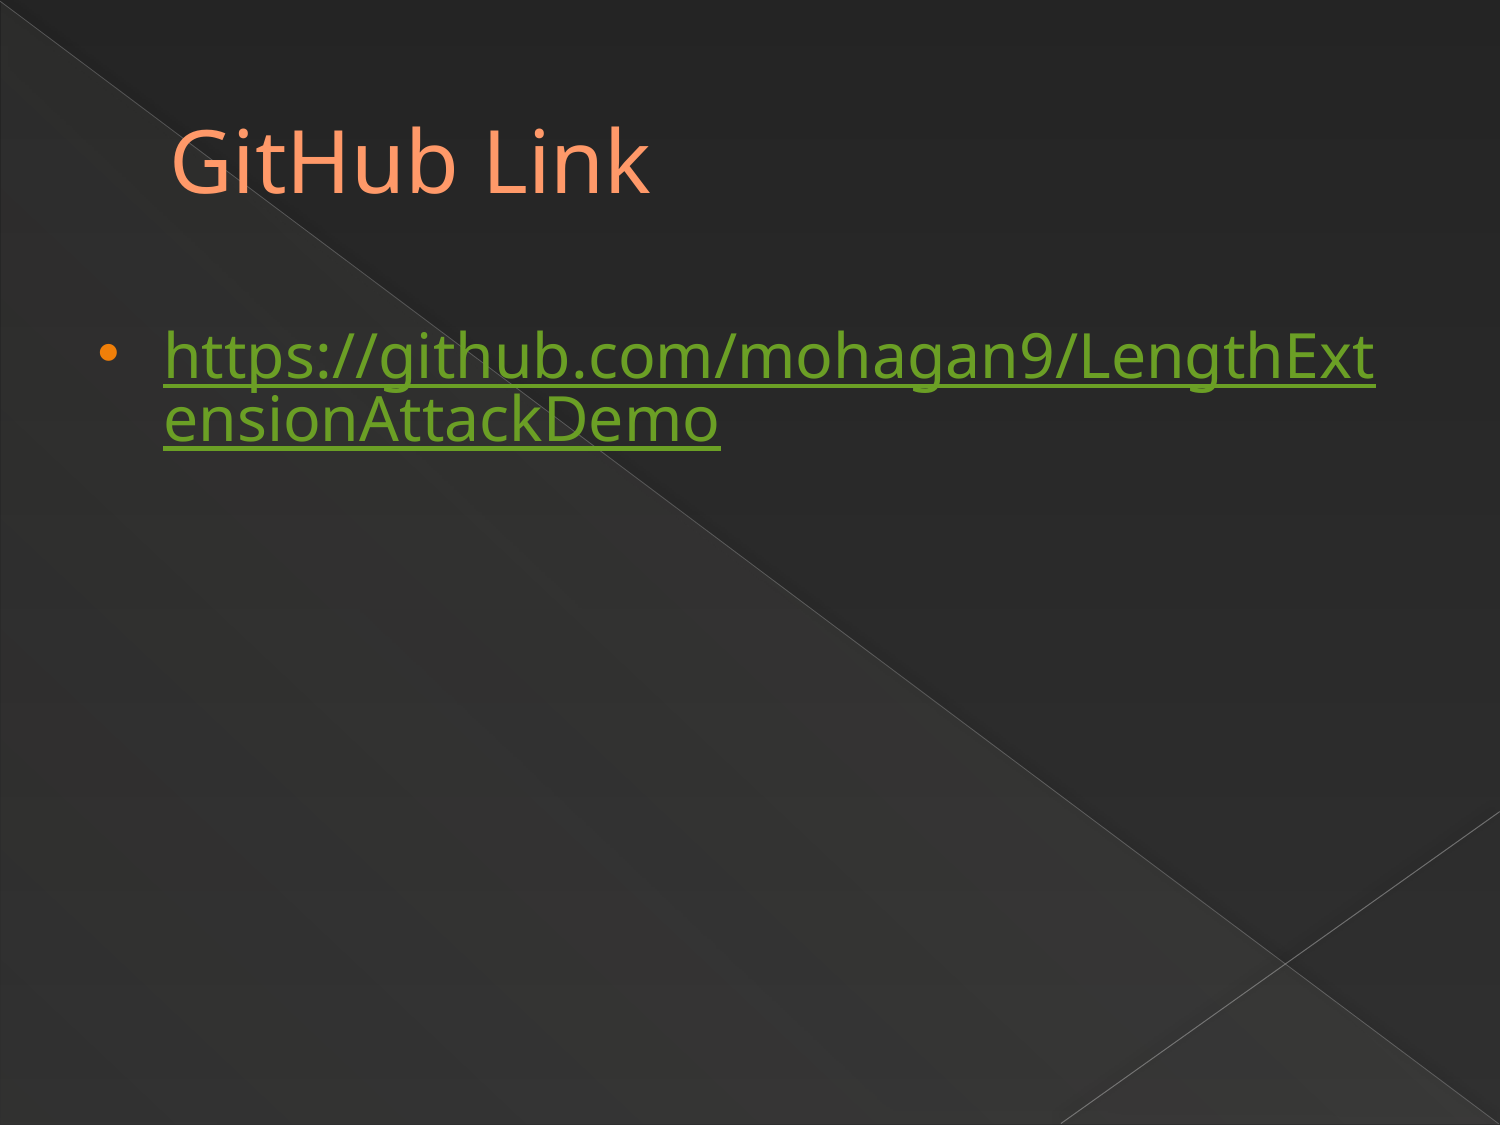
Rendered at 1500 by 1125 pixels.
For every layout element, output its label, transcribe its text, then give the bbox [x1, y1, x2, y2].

list https://github.com/mohagan9/LengthExtensionAttackDemo [75, 308, 1425, 1059]
title GitHub Link [75, 43, 1425, 274]
